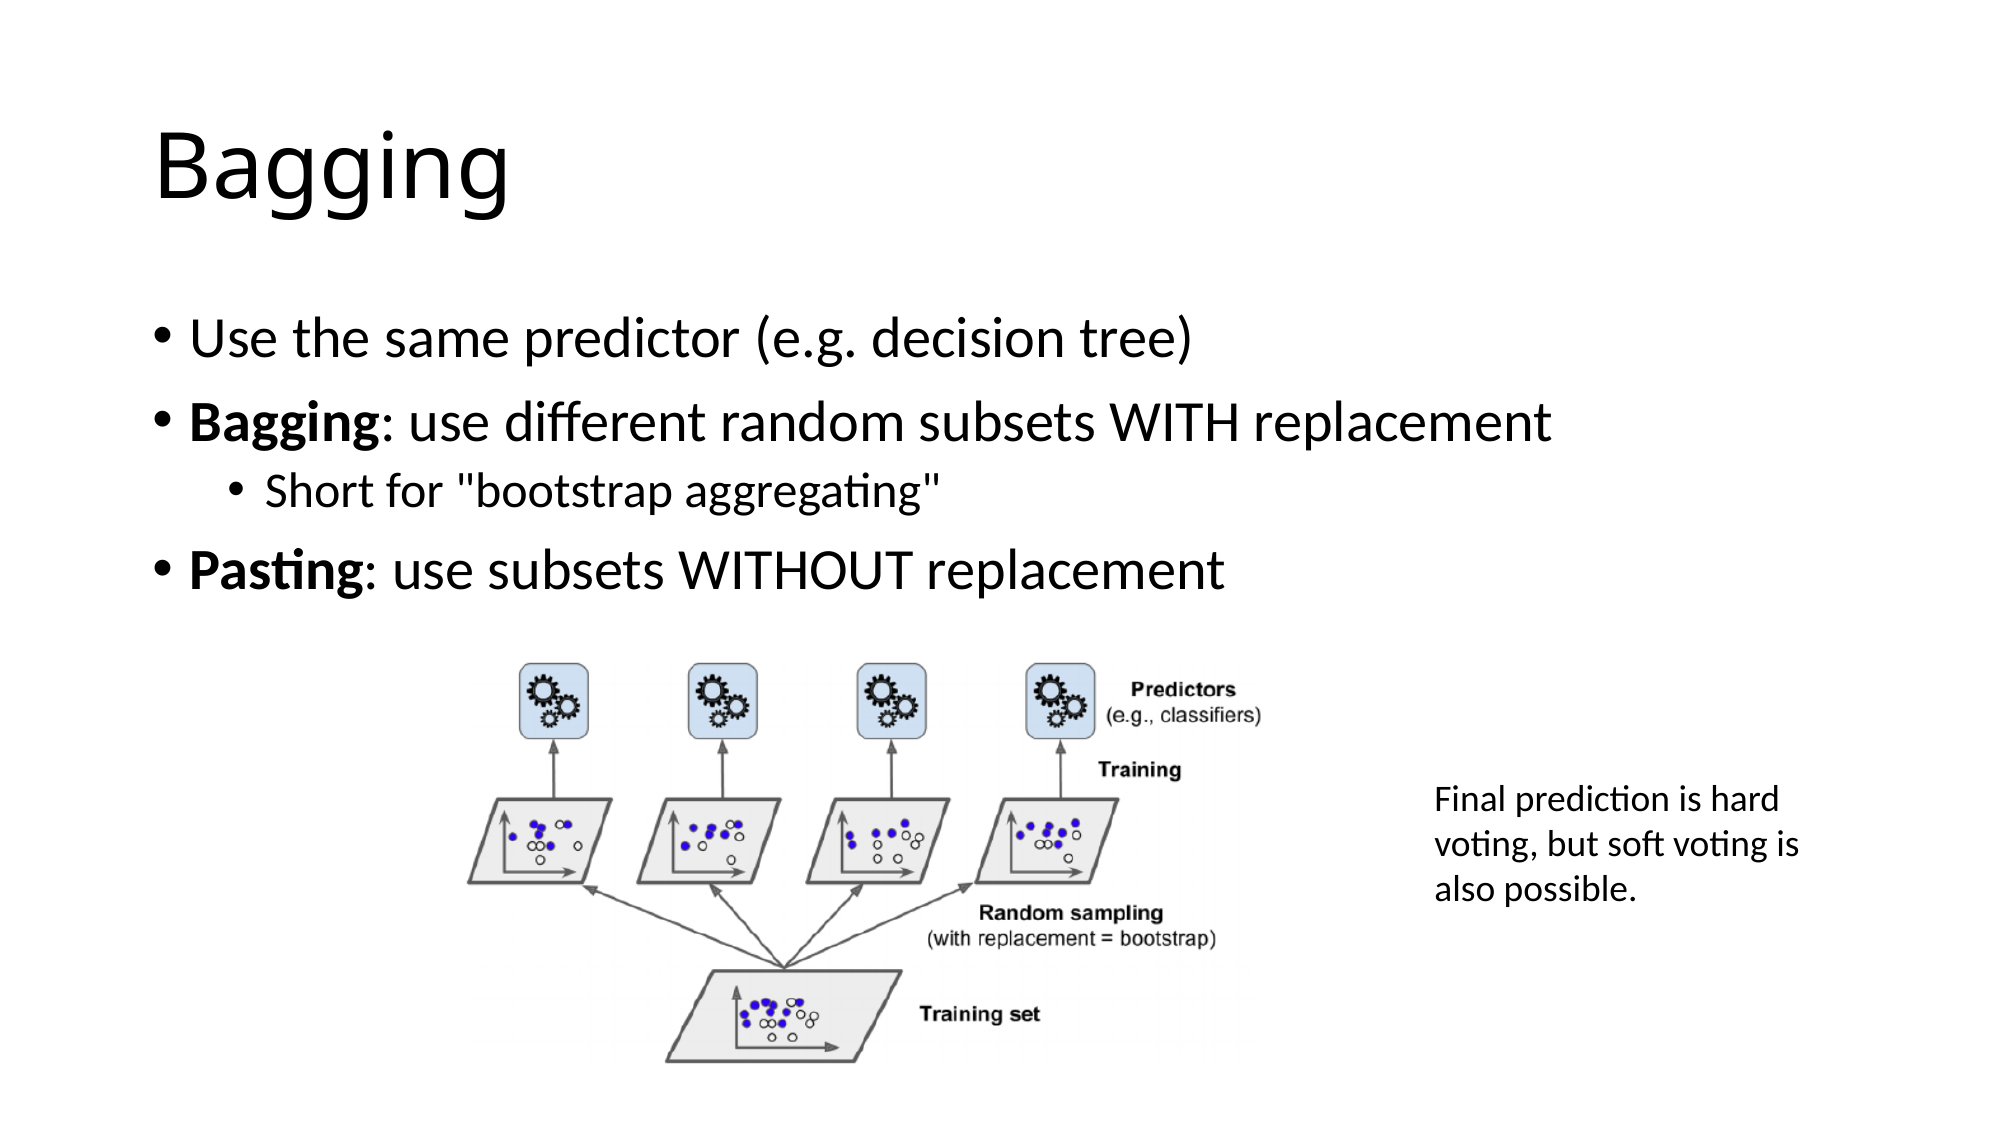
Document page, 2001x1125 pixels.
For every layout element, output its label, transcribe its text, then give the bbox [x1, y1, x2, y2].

picture [459, 656, 1268, 1065]
list Use the same predictor (e.g. decision tree) Bagging: use different random subsets WITH replacement Short for "bootstrap aggregating" Pasting: use subsets WITHOUT replacement [137, 299, 1863, 1014]
title Bagging [137, 59, 1863, 278]
text_box Final prediction is hard voting, but soft voting is also possible. [1419, 767, 1839, 917]
